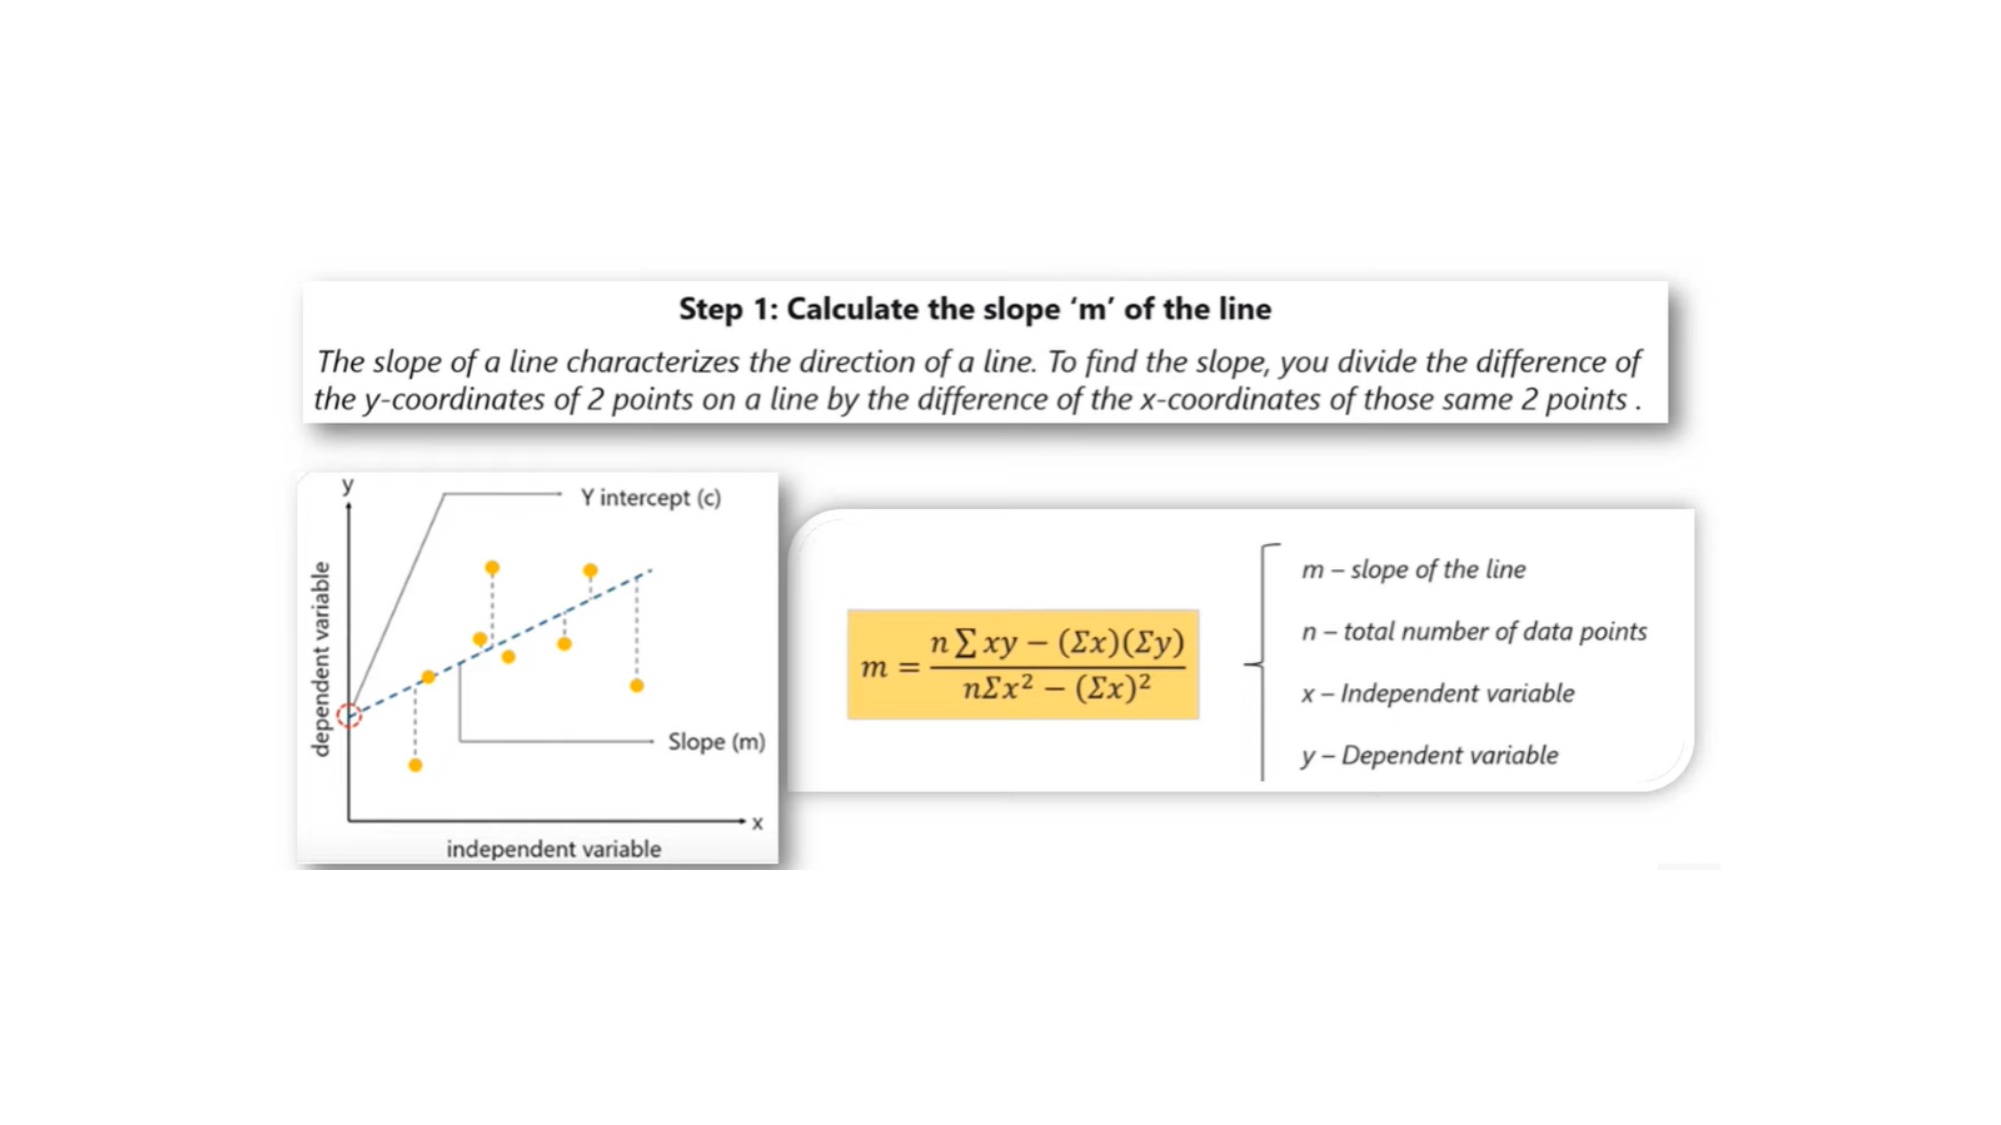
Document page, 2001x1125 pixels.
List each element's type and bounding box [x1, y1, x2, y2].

picture [257, 255, 1743, 870]
